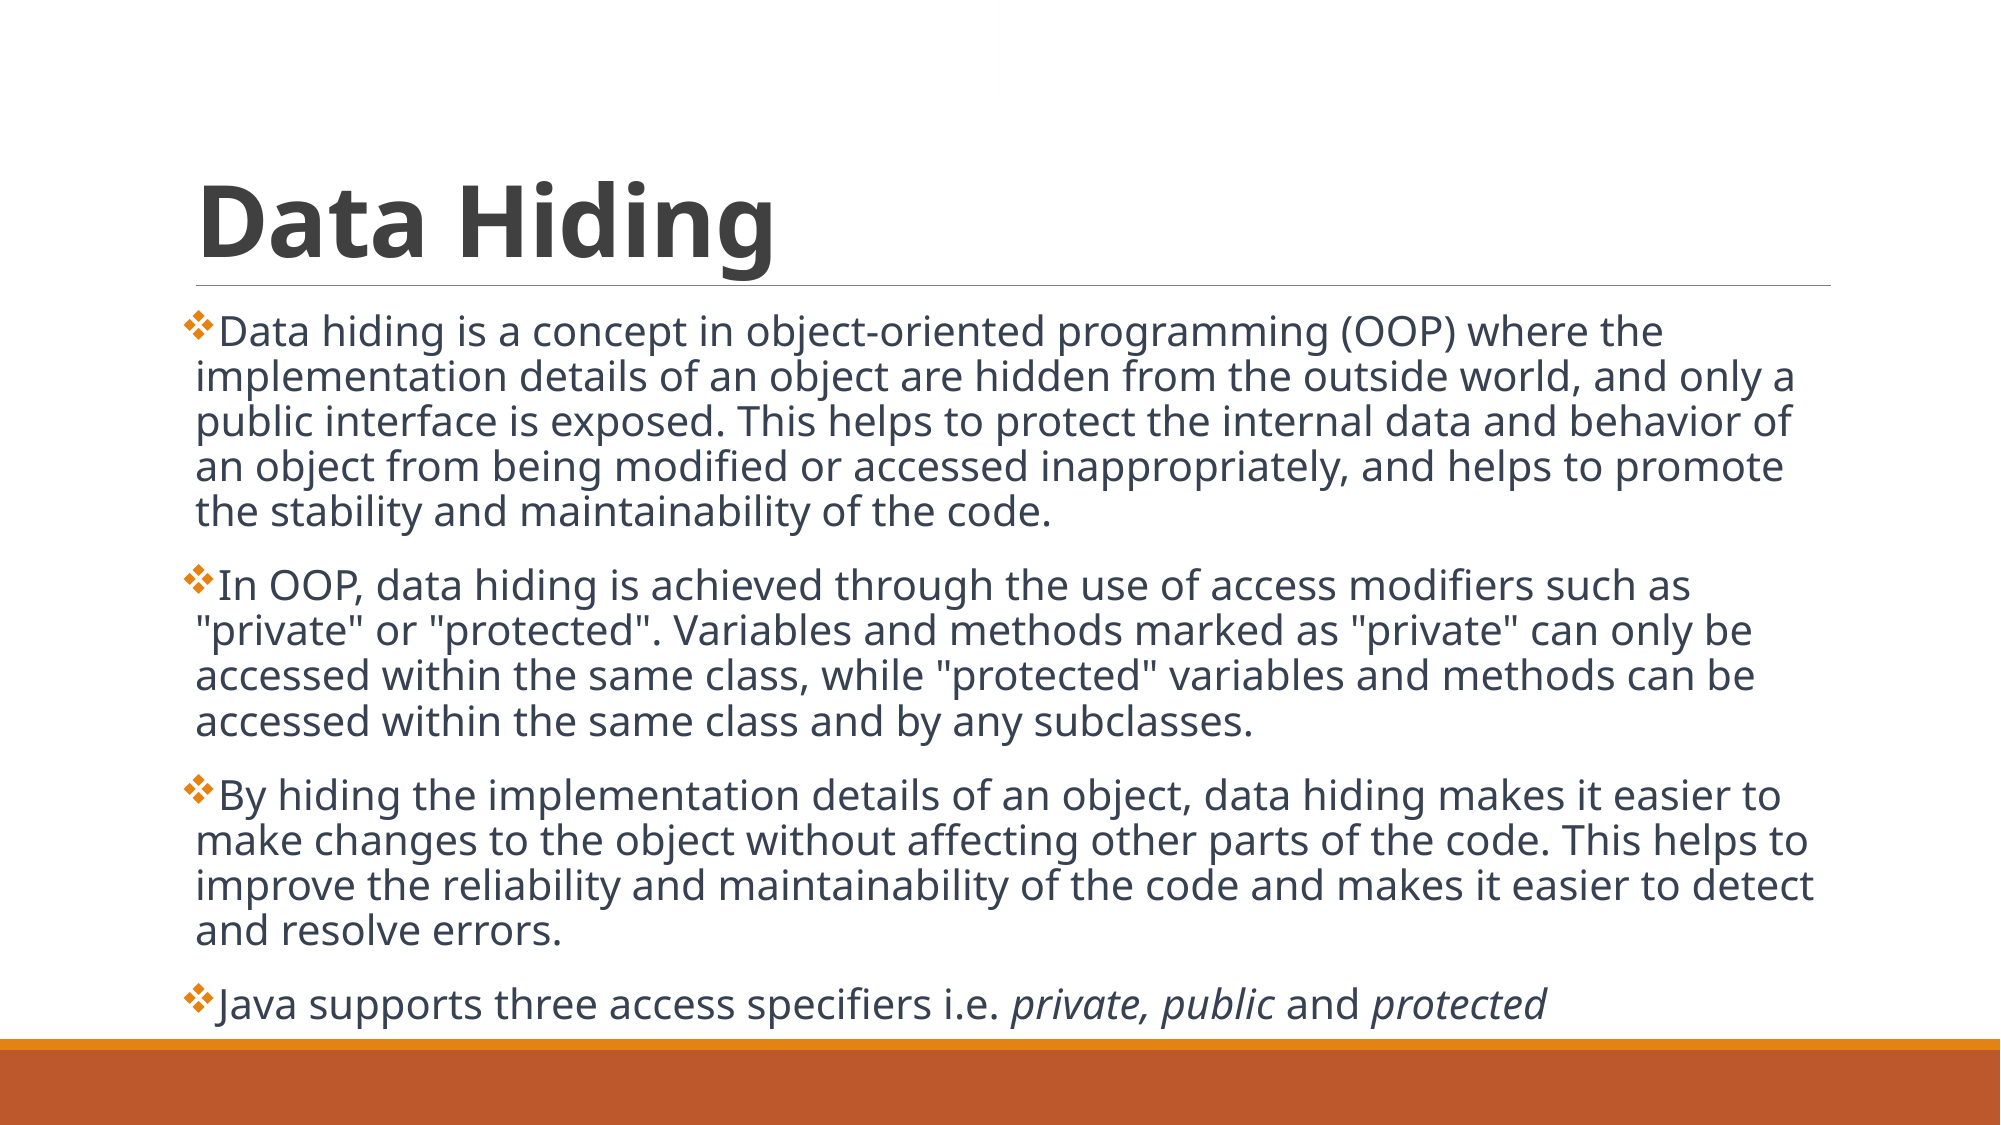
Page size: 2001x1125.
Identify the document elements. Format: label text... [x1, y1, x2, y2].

list Data hiding is a concept in object-oriented programming (OOP) where the implementation details of an object are hidden from the outside world, and only a public interface is exposed. This helps to protect the internal data and behavior of an object from being modified or accessed inappropriately, and helps to promote the stability and maintainability of the code. In OOP, data hiding is achieved through the use of access modifiers such as "private" or "protected". Variables and methods marked as "private" can only be accessed within the same class, while "protected" variables and methods can be accessed within the same class and by any subclasses. By hiding the implementation details of an object, data hiding makes it easier to make changes to the object without affecting other parts of the code. This helps to improve the reliability and maintainability of the code and makes it easier to detect and resolve errors. Java supports three access specifiers i.e. private, public and protected [180, 302, 1830, 1041]
title Data Hiding [180, 47, 1830, 285]
